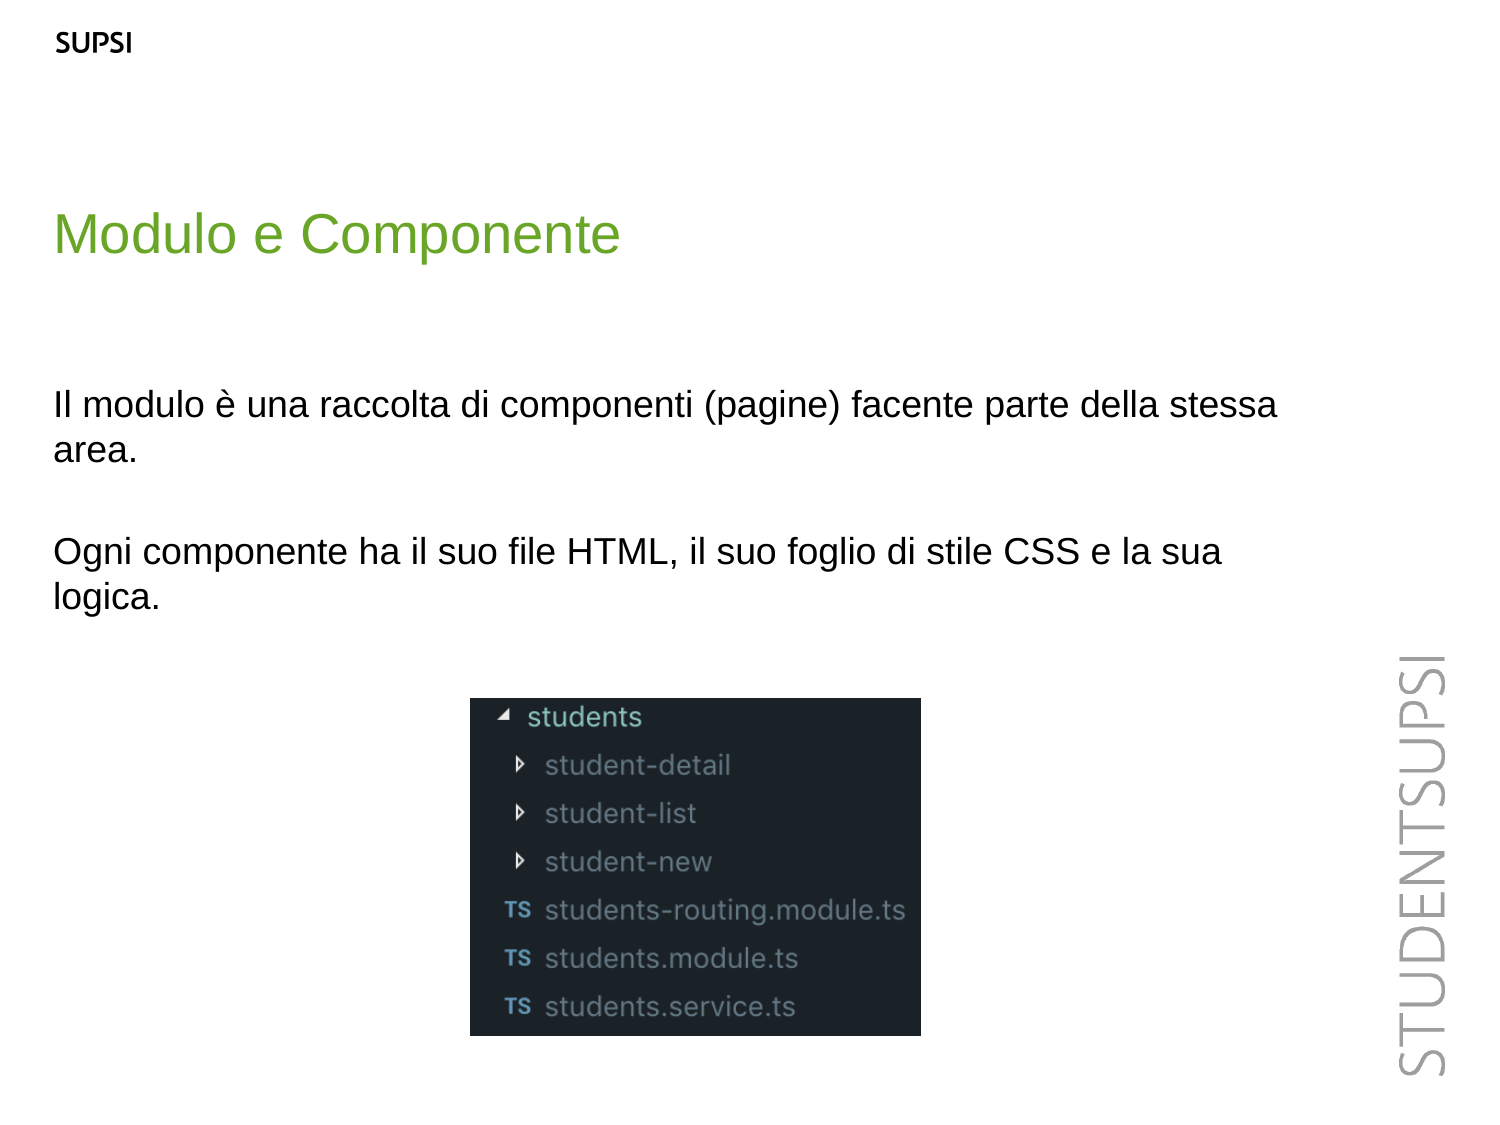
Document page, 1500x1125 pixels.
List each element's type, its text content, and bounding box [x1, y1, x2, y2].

picture [1399, 657, 1445, 1076]
text_box Il modulo è una raccolta di componenti (pagine) facente parte della stessa area. Ogni componente ha il suo file HTML, il suo foglio di stile CSS e la sua logica. [53, 379, 1341, 1077]
list Modulo e Componente [52, 196, 1342, 351]
picture [56, 30, 134, 53]
picture [470, 698, 921, 1036]
